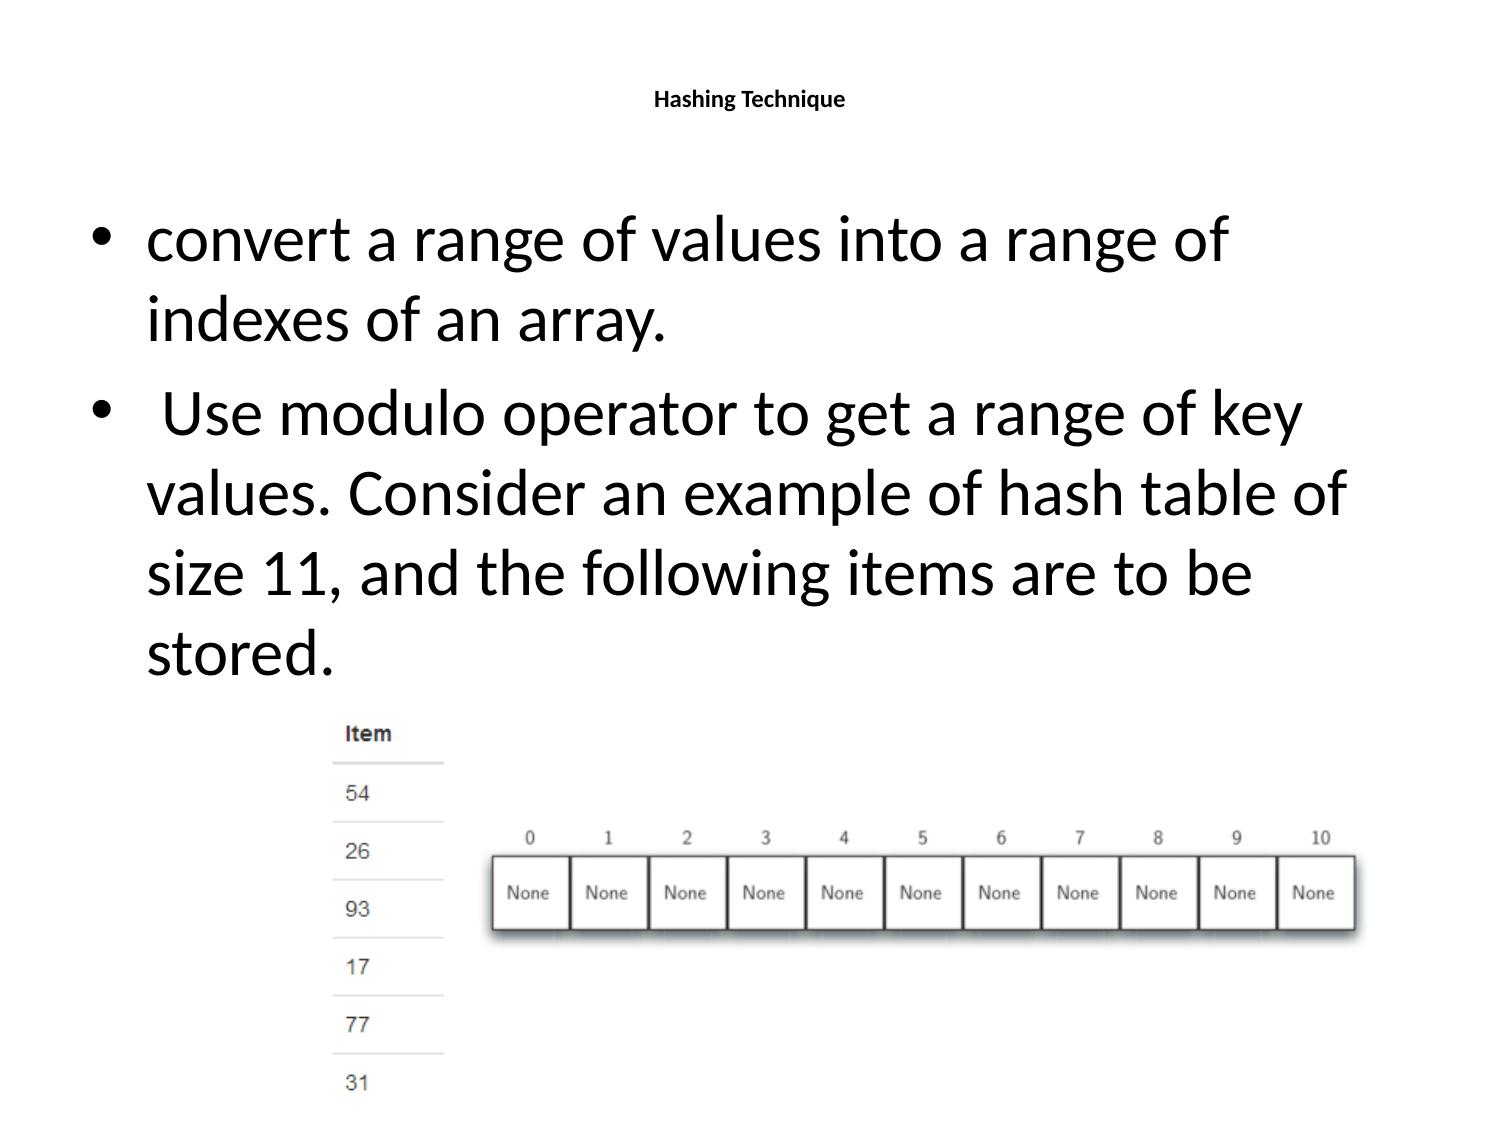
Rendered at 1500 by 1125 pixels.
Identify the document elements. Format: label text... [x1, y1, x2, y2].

picture [449, 812, 1382, 965]
list convert a range of values into a range of indexes of an array. Use modulo operator to get a range of key values. Consider an example of hash table of size 11, and the following items are to be stored. [75, 187, 1425, 700]
picture [299, 704, 444, 1125]
title Hashing Technique [75, 45, 1425, 150]
